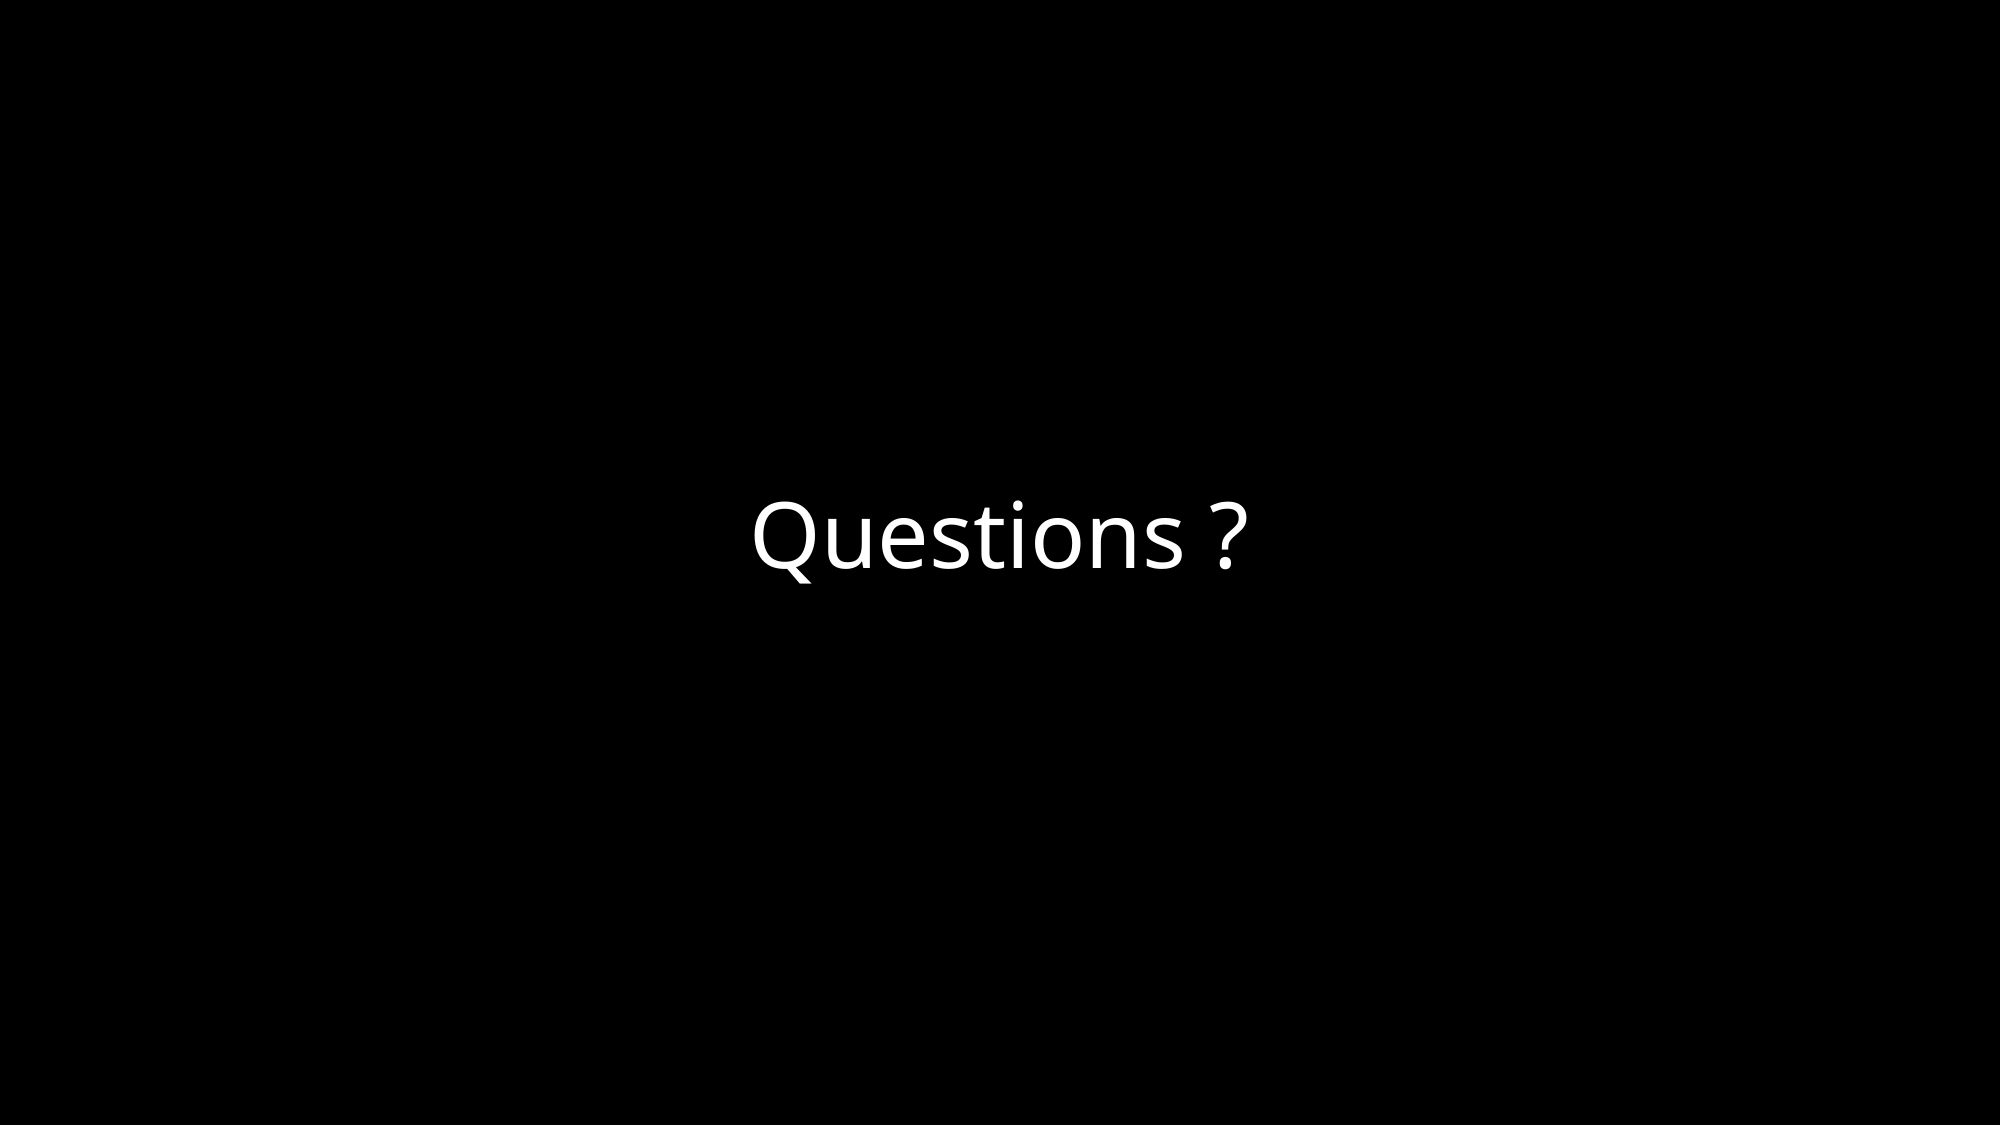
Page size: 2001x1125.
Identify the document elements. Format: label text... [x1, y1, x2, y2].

title Questions ? [353, 457, 1647, 621]
